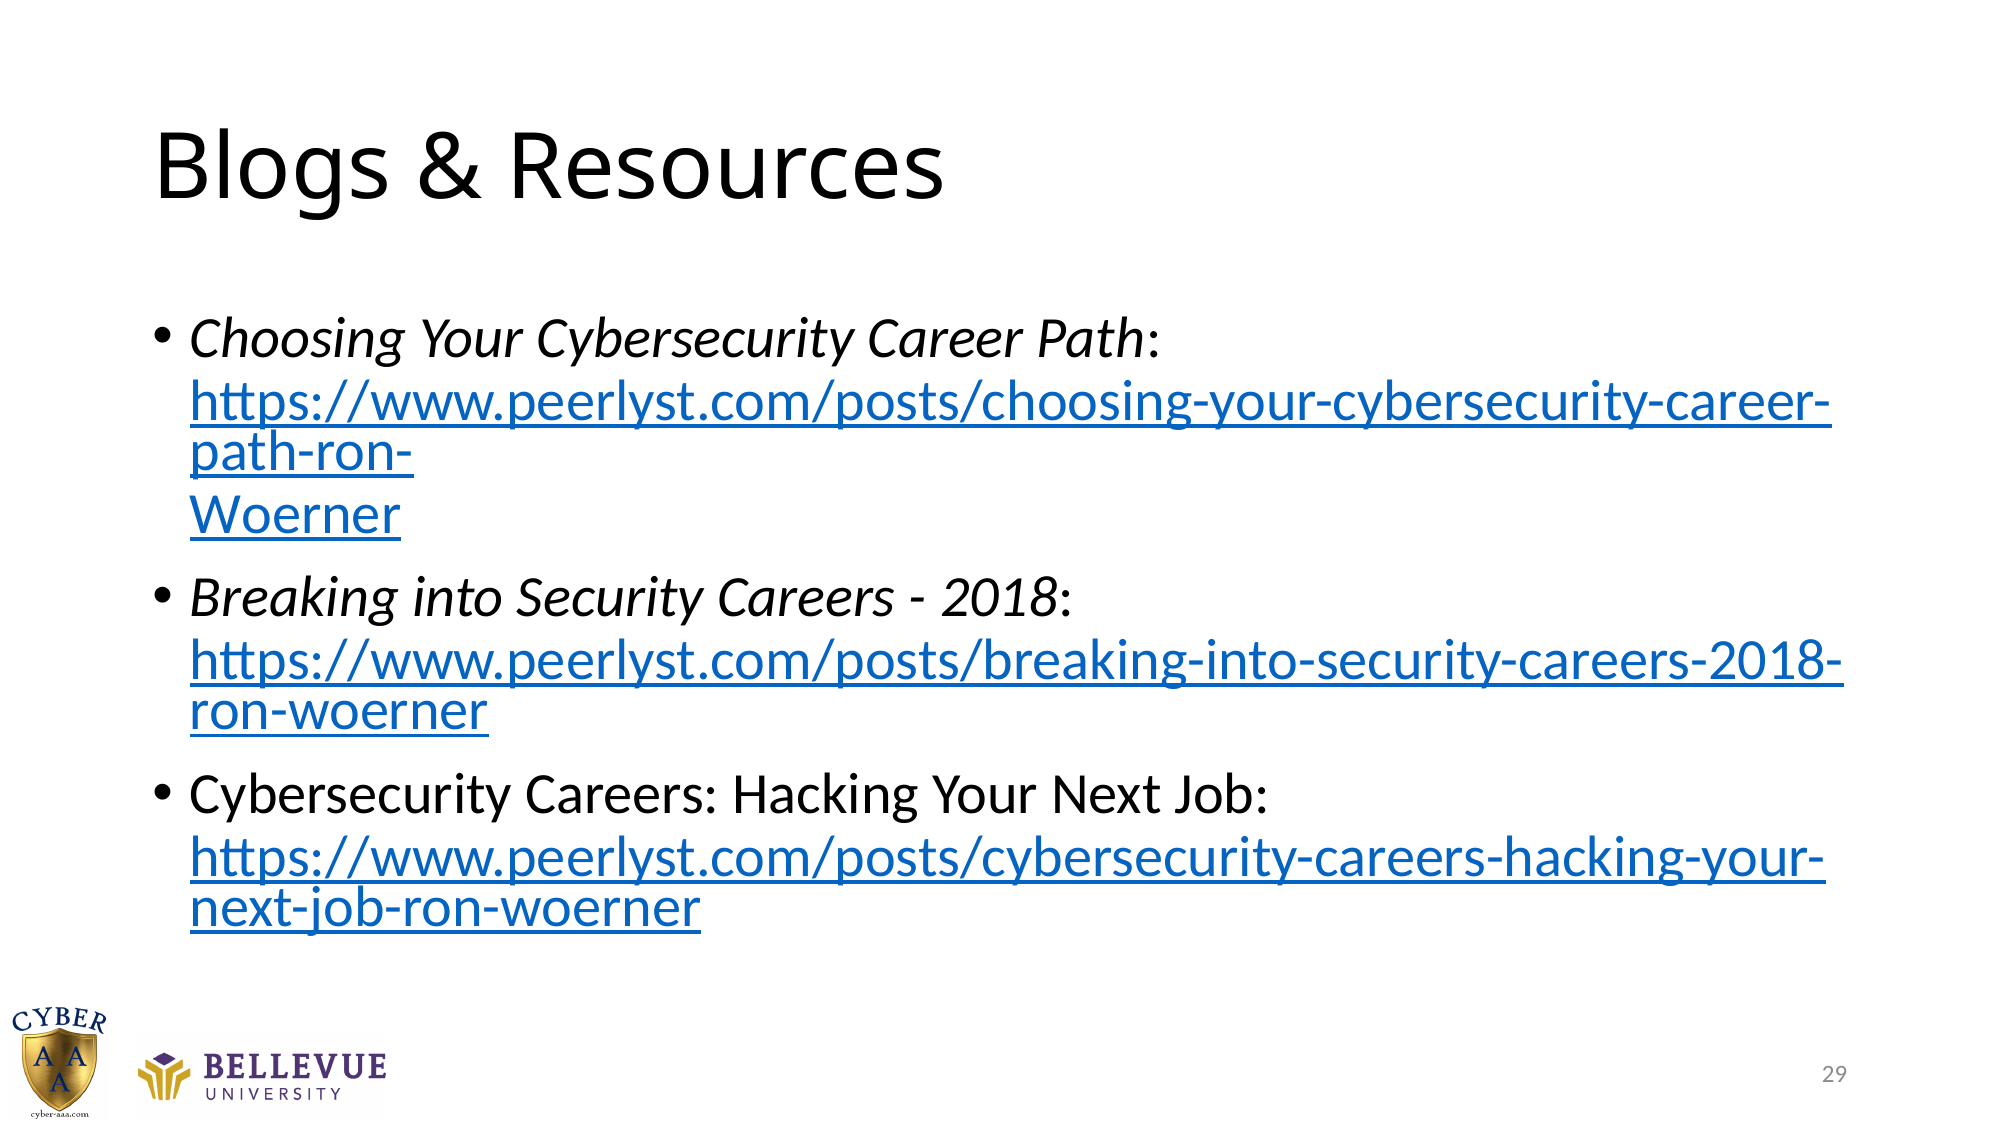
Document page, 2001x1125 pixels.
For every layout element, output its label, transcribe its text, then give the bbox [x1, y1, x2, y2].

title Blogs & Resources [137, 59, 1863, 278]
picture [9, 1006, 109, 1121]
slide_number 29 [1412, 1042, 1863, 1103]
picture [138, 1033, 386, 1119]
list Choosing Your Cybersecurity Career Path: https://www.peerlyst.com/posts/choosing-your-cybersecurity-career-path-ron-Woerner Breaking into Security Careers - 2018: https://www.peerlyst.com/posts/breaking-into-security-careers-2018-ron-woerner Cybersecurity Careers: Hacking Your Next Job: https://www.peerlyst.com/posts/cybersecurity-careers-hacking-your-next-job-ron-woerner [137, 299, 1863, 1014]
